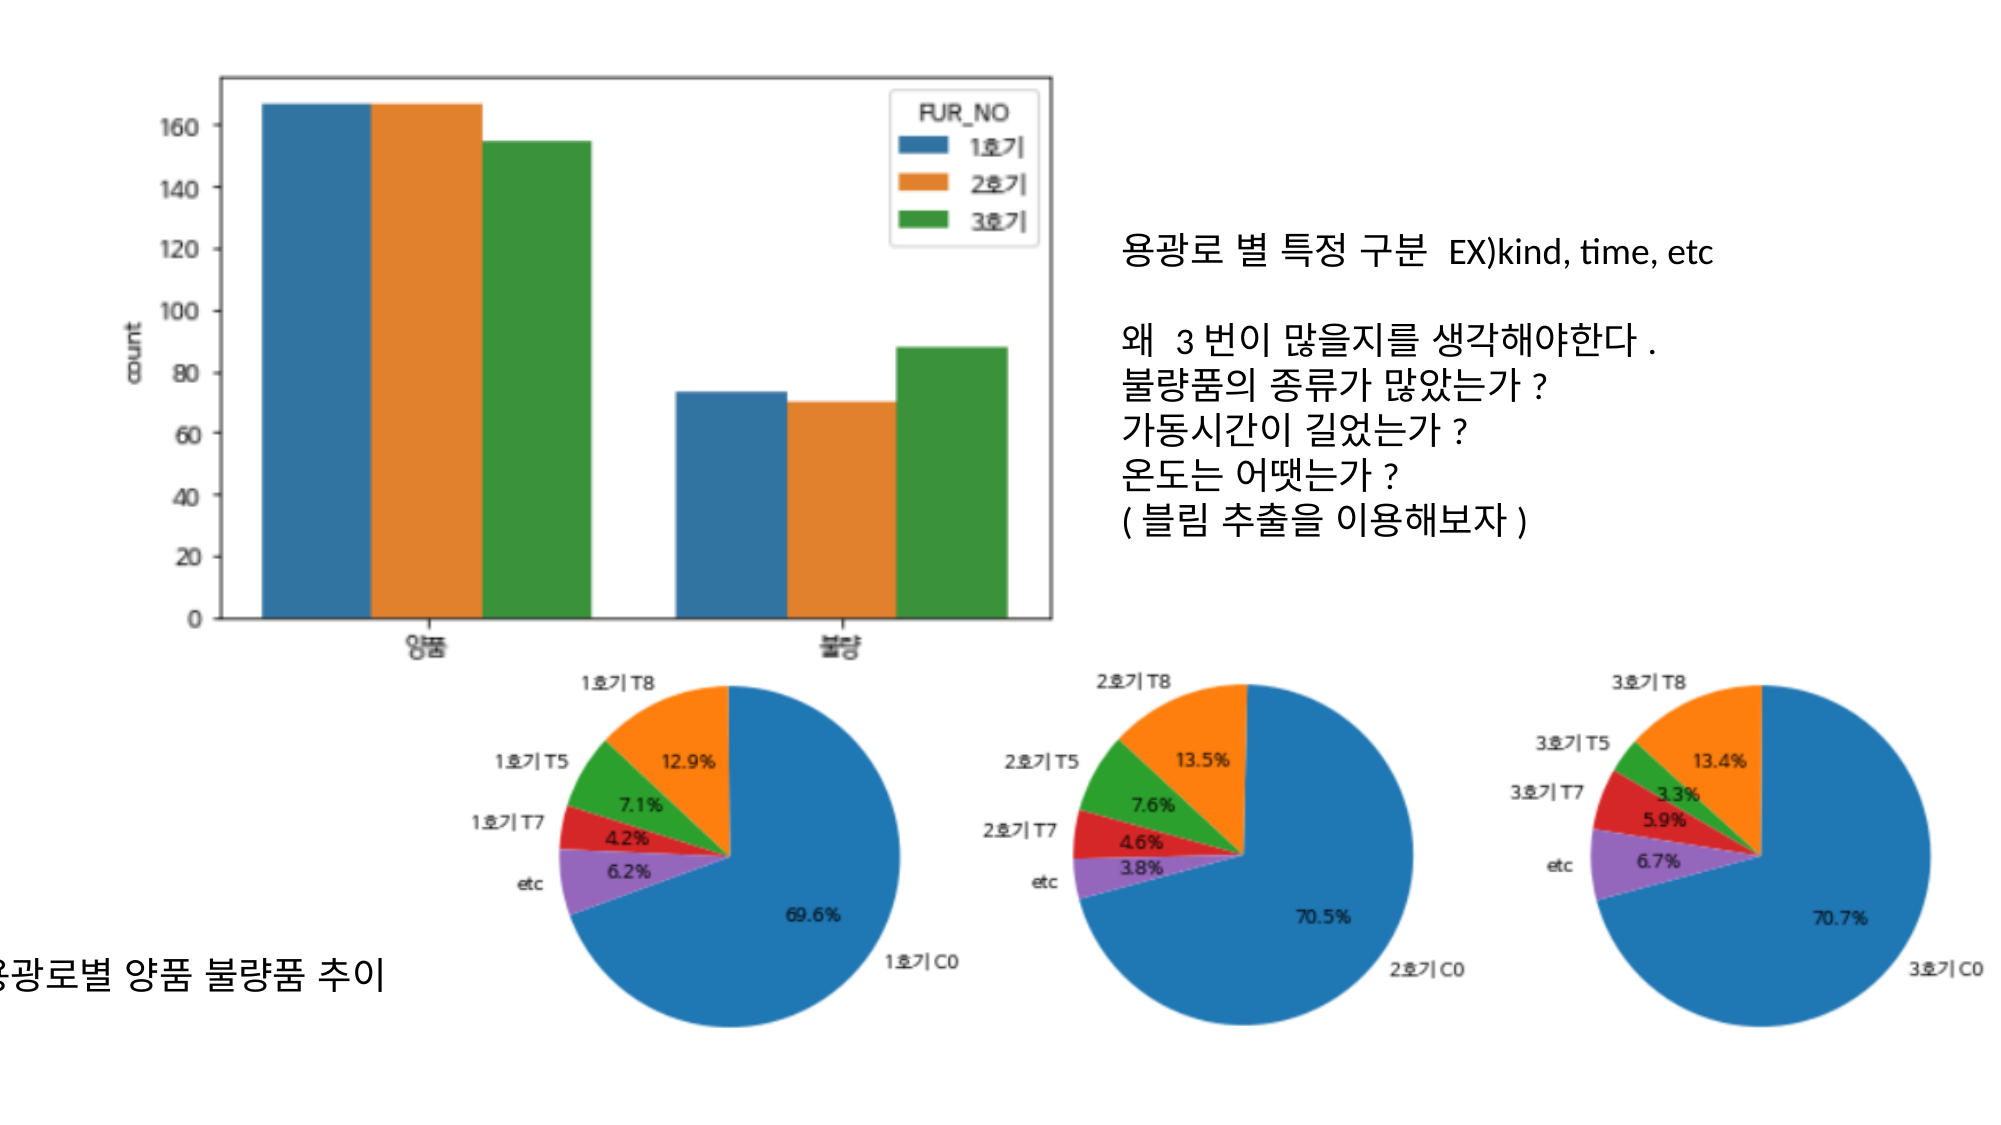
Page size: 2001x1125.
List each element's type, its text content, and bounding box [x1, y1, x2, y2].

text_box 용광로 별 특정 구분 EX)kind, time, etc 왜 3번이 많을지를 생각해야한다. 불량품의 종류가 많았는가? 가동시간이 길었는가? 온도는 어땟는가? (블림 추출을 이용해보자) [1106, 219, 1745, 550]
picture [1494, 643, 2000, 1073]
text_box 용광로별 양품 불량품 추이 [0, 944, 429, 1005]
picture [101, 68, 1493, 1073]
